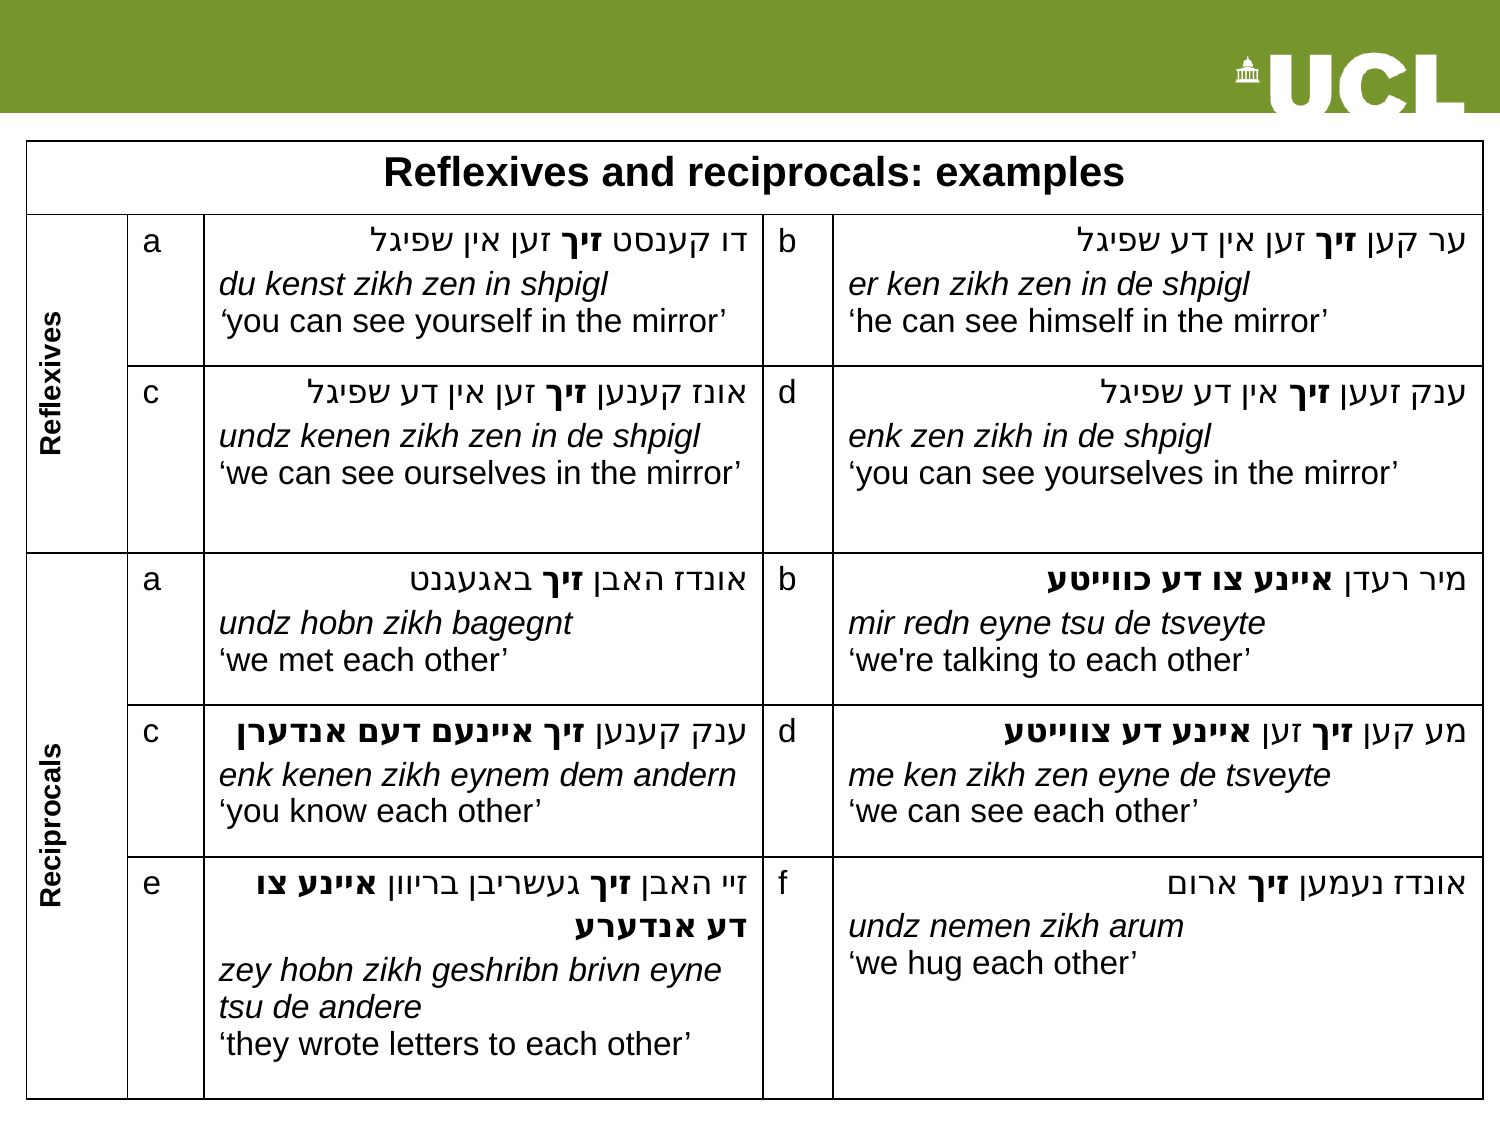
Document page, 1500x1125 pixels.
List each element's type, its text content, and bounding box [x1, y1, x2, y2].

table_header Reflexives and reciprocals: examples [27, 142, 1482, 214]
table_cell דו קענסט זיך זען אין שפיגל du kenst zikh zen in shpigl ‘you can see yourself in the mirror’ [205, 215, 762, 365]
table_cell מע קען זיך זען איינע דע צווייטע me ken zikh zen eyne de tsveyte ‘we can see each other’ [834, 706, 1482, 856]
table_cell c [128, 367, 203, 552]
table_cell b [764, 215, 832, 365]
table_cell ענק זעען זיך אין דע שפיגל enk zen zikh in de shpigl ‘you can see yourselves in the mirror’ [834, 367, 1482, 552]
table_cell Reflexives [27, 215, 127, 552]
table_cell מיר רעדן איינע צו דע כווייטע mir redn eyne tsu de tsveyte ‘we're talking to each other’ [834, 554, 1482, 704]
table_cell אונדז האבן זיך באגעגנט undz hobn zikh bagegnt ‘we met each other’ [205, 554, 762, 704]
table_cell e [128, 858, 203, 1098]
table_cell d [764, 367, 832, 552]
table_cell b [764, 554, 832, 704]
table_cell אונדז נעמען זיך ארום undz nemen zikh arum ‘we hug each other’ [834, 858, 1482, 1098]
table_cell ער קען זיך זען אין דע שפיגל er ken zikh zen in de shpigl ‘he can see himself in the mirror’ [834, 215, 1482, 365]
table_cell a [128, 215, 203, 365]
table_cell אונז קענען זיך זען אין דע שפיגל undz kenen zikh zen in de shpigl ‘we can see ourselves in the mirror’ [205, 367, 762, 552]
table_cell d [764, 706, 832, 856]
table_cell Reciprocals [27, 554, 127, 1098]
table_cell f [764, 858, 832, 1098]
table_cell c [128, 706, 203, 856]
table_cell ענק קענען זיך איינעם דעם אנדערן enk kenen zikh eynem dem andern ‘you know each other’ [205, 706, 762, 856]
table_cell a [128, 554, 203, 704]
table_cell זיי האבן זיך געשריבן בריוון איינע צו דע אנדערע zey hobn zikh geshribn brivn eyne tsu de andere ‘they wrote letters to each other’ [205, 858, 762, 1098]
